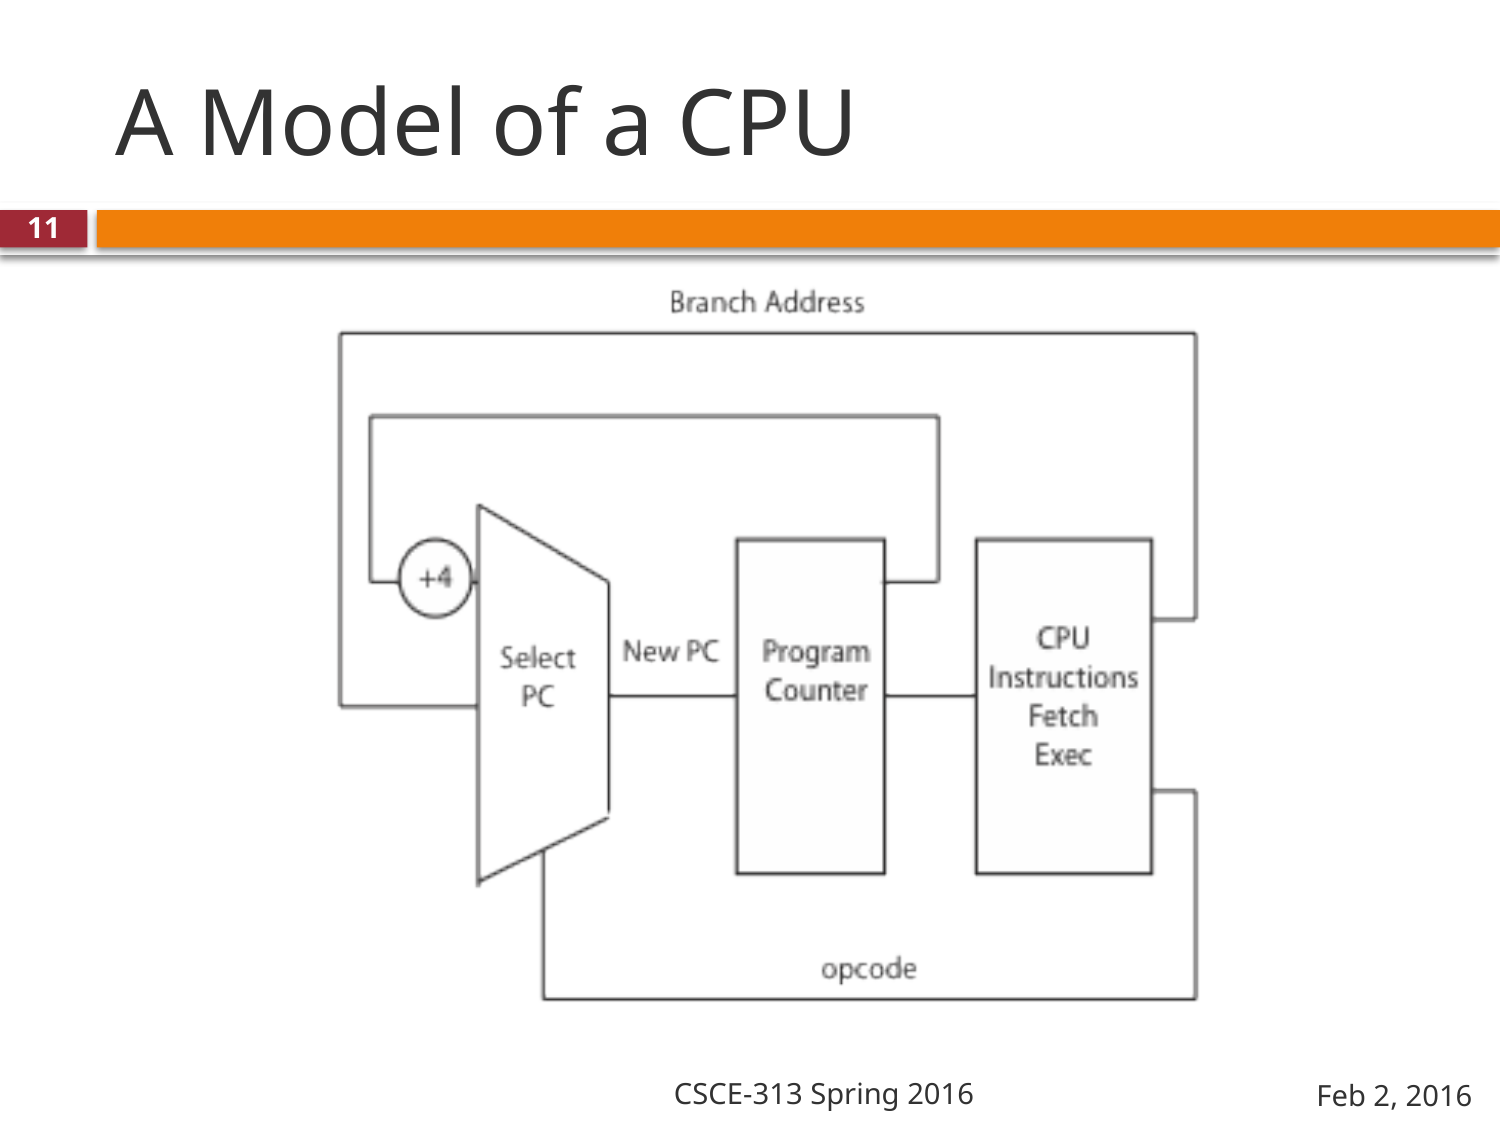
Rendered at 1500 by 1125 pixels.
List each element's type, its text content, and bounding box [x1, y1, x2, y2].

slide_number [1050, 1065, 1488, 1125]
title A Model of a CPU [100, 37, 1438, 200]
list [100, 262, 1439, 1038]
footer CSCE-313 Spring 2016 [99, 1065, 990, 1125]
slide_number 11 [0, 208, 88, 249]
